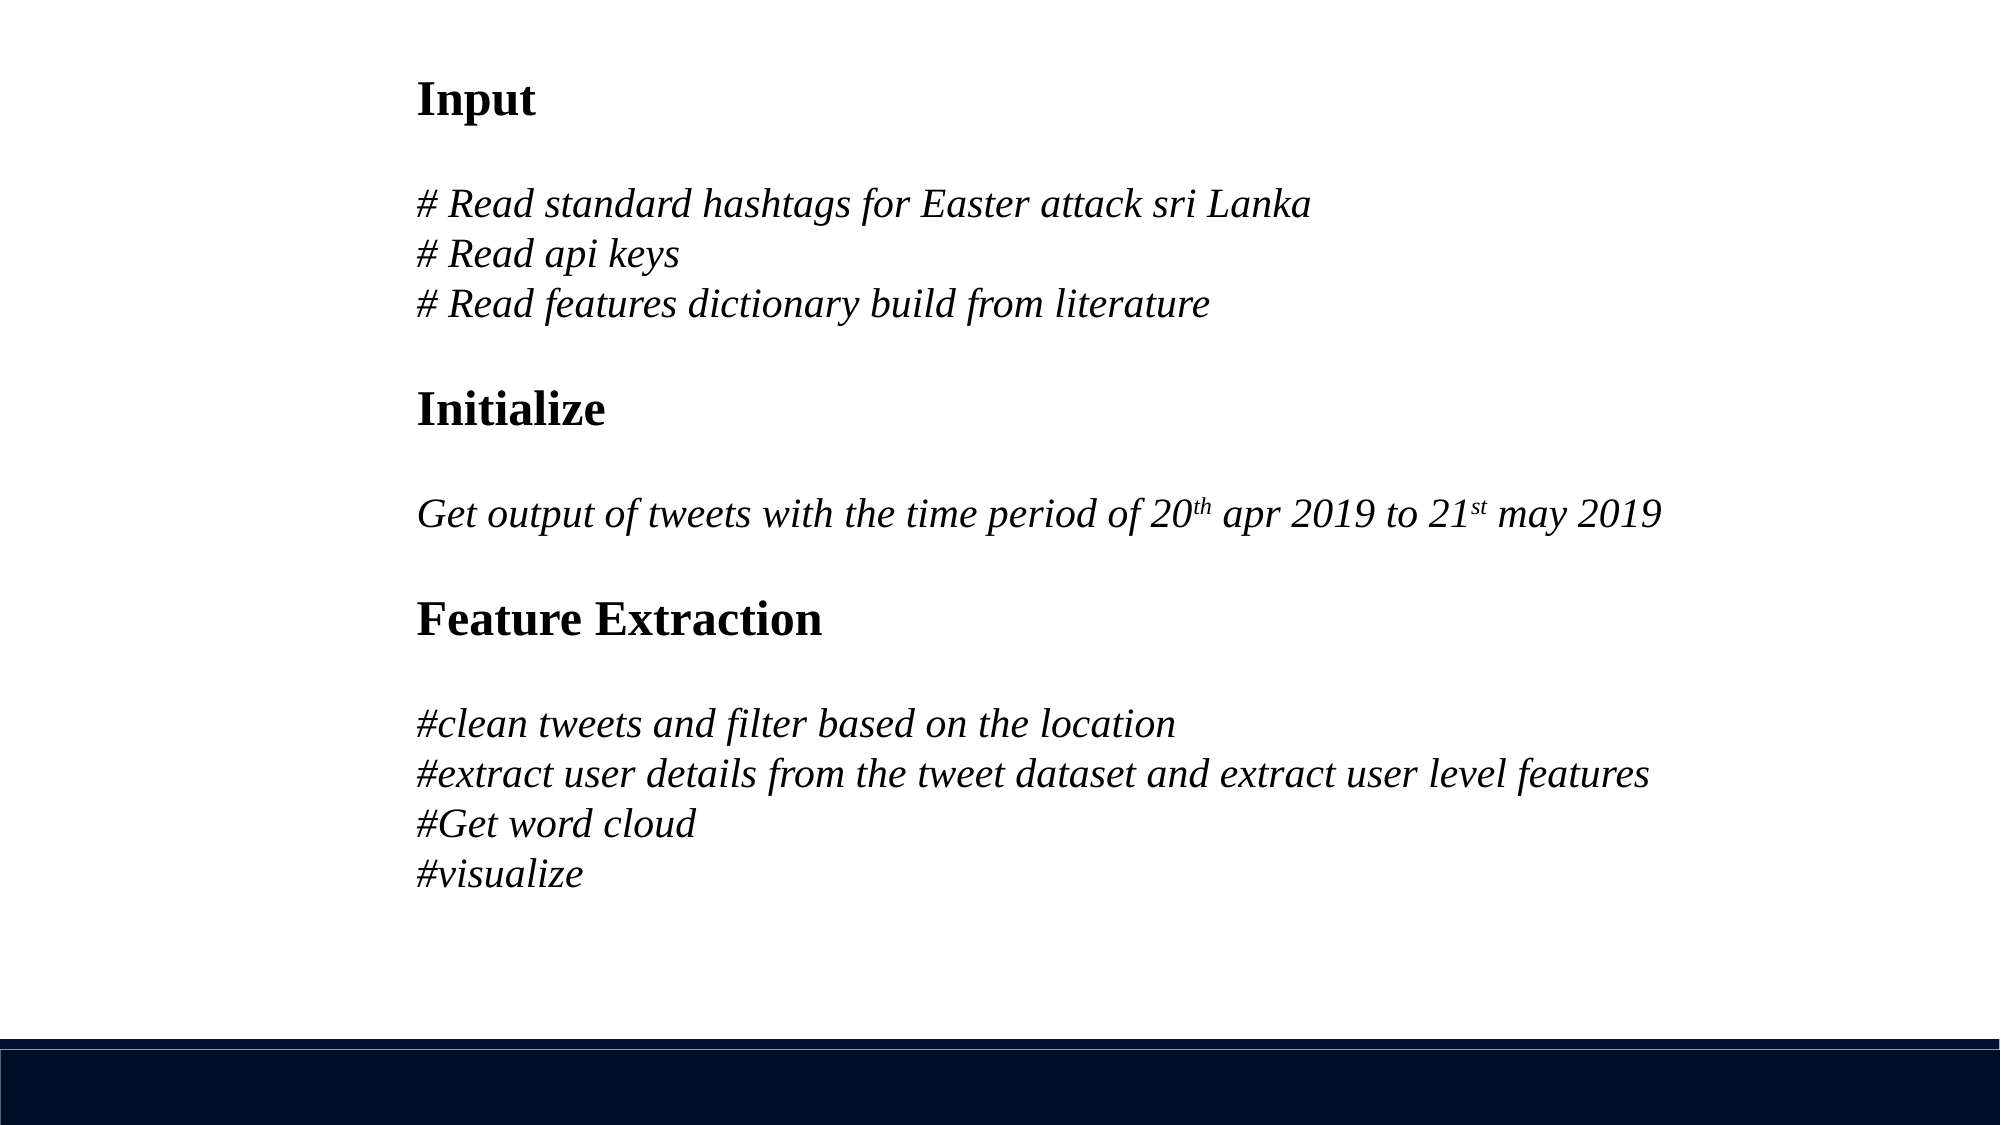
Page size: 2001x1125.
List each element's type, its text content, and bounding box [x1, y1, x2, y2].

text_box Input # Read standard hashtags for Easter attack sri Lanka # Read api keys # Read features dictionary build from literature Initialize Get output of tweets with the time period of 20th apr 2019 to 21st may 2019 Feature Extraction #clean tweets and filter based on the location #extract user details from the tweet dataset and extract user level features #Get word cloud #visualize [401, 58, 1834, 904]
